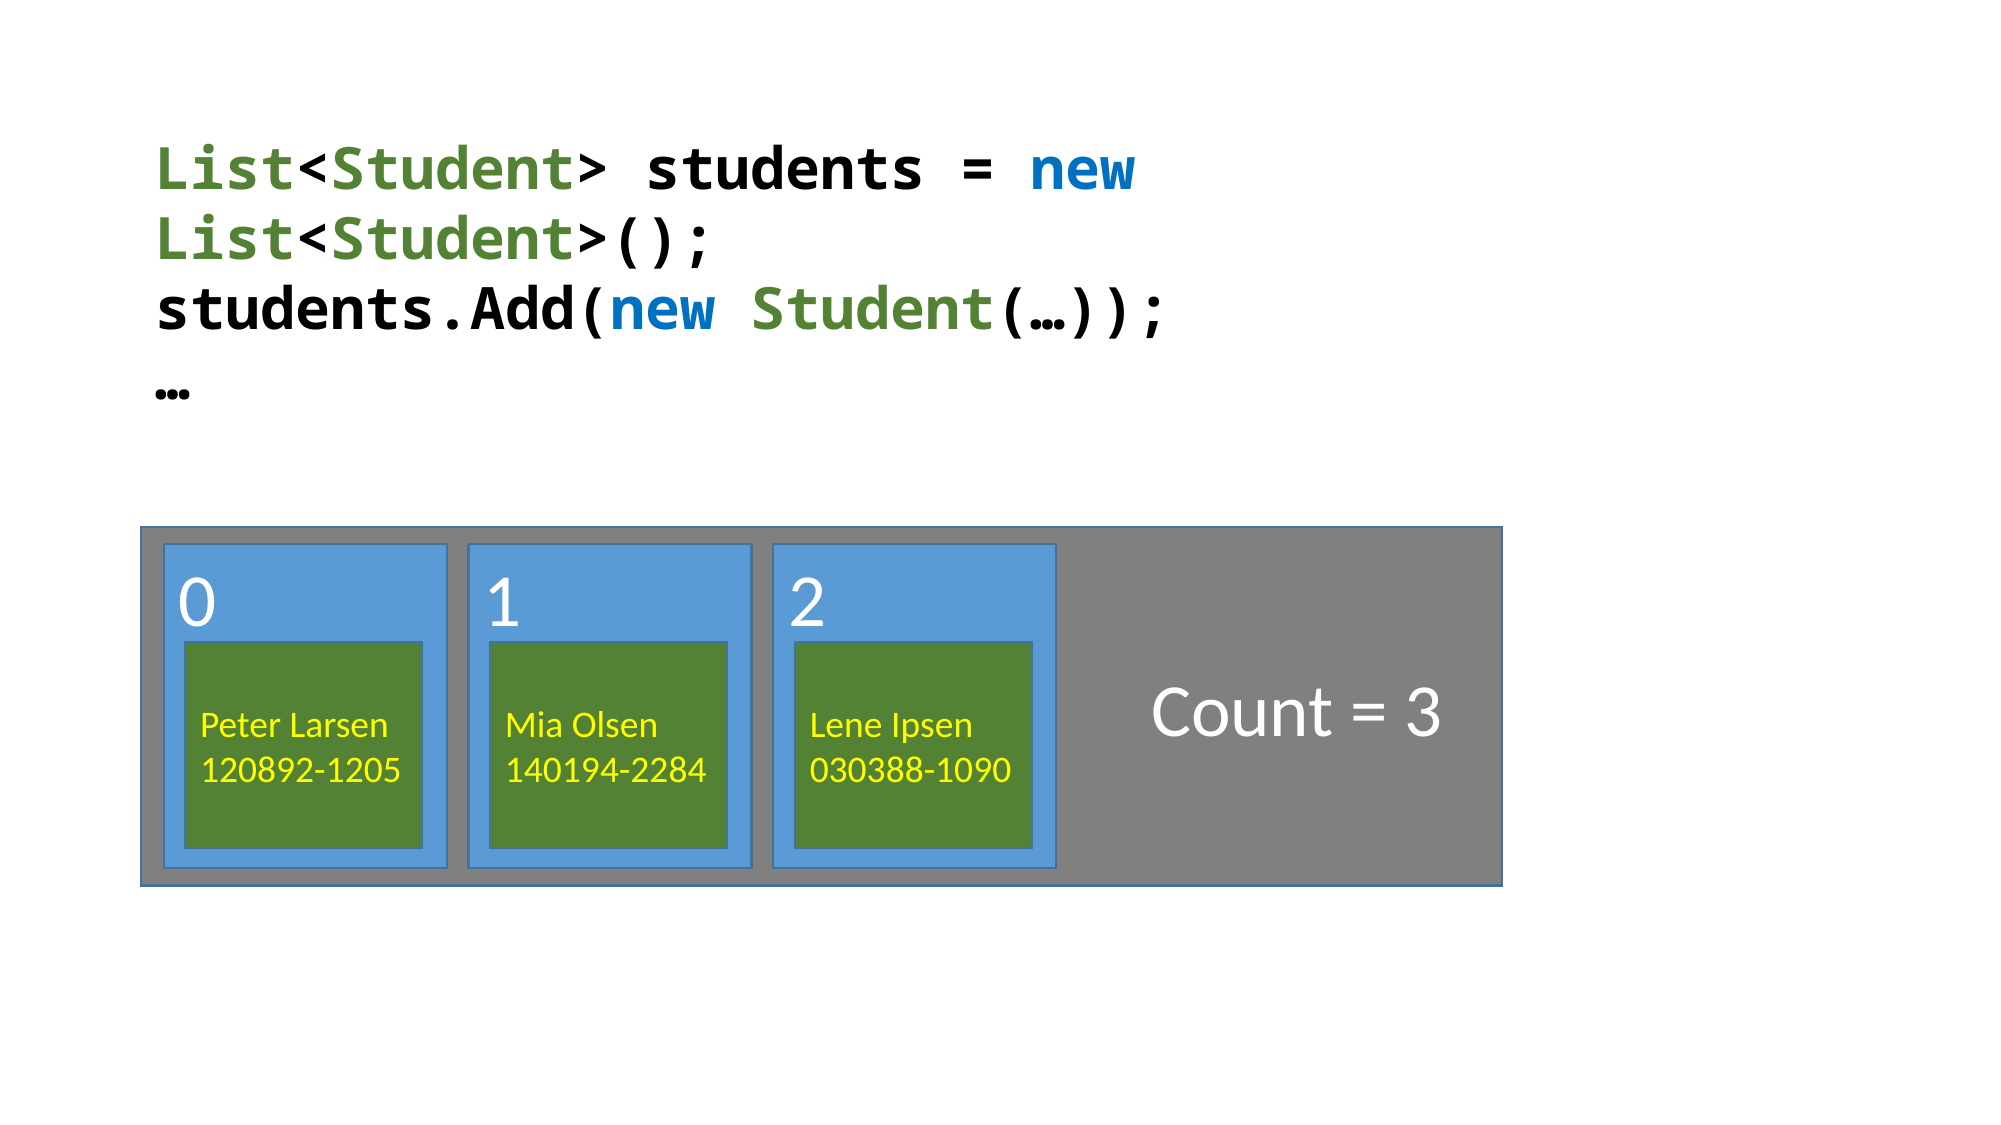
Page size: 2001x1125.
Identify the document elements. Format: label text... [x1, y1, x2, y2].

text_box Peter Larsen 120892-1205 [184, 641, 423, 849]
text_box Lene Ipsen 030388-1090 [794, 641, 1033, 849]
text_box 1 [467, 543, 753, 869]
text_box List<Student> students = new List<Student>(); students.Add(new Student(…)); … [140, 123, 1653, 419]
text_box Mia Olsen 140194-2284 [489, 641, 728, 849]
text_box Count = 3 [140, 526, 1503, 887]
text_box 0 [163, 543, 448, 869]
text_box 2 [772, 543, 1057, 869]
